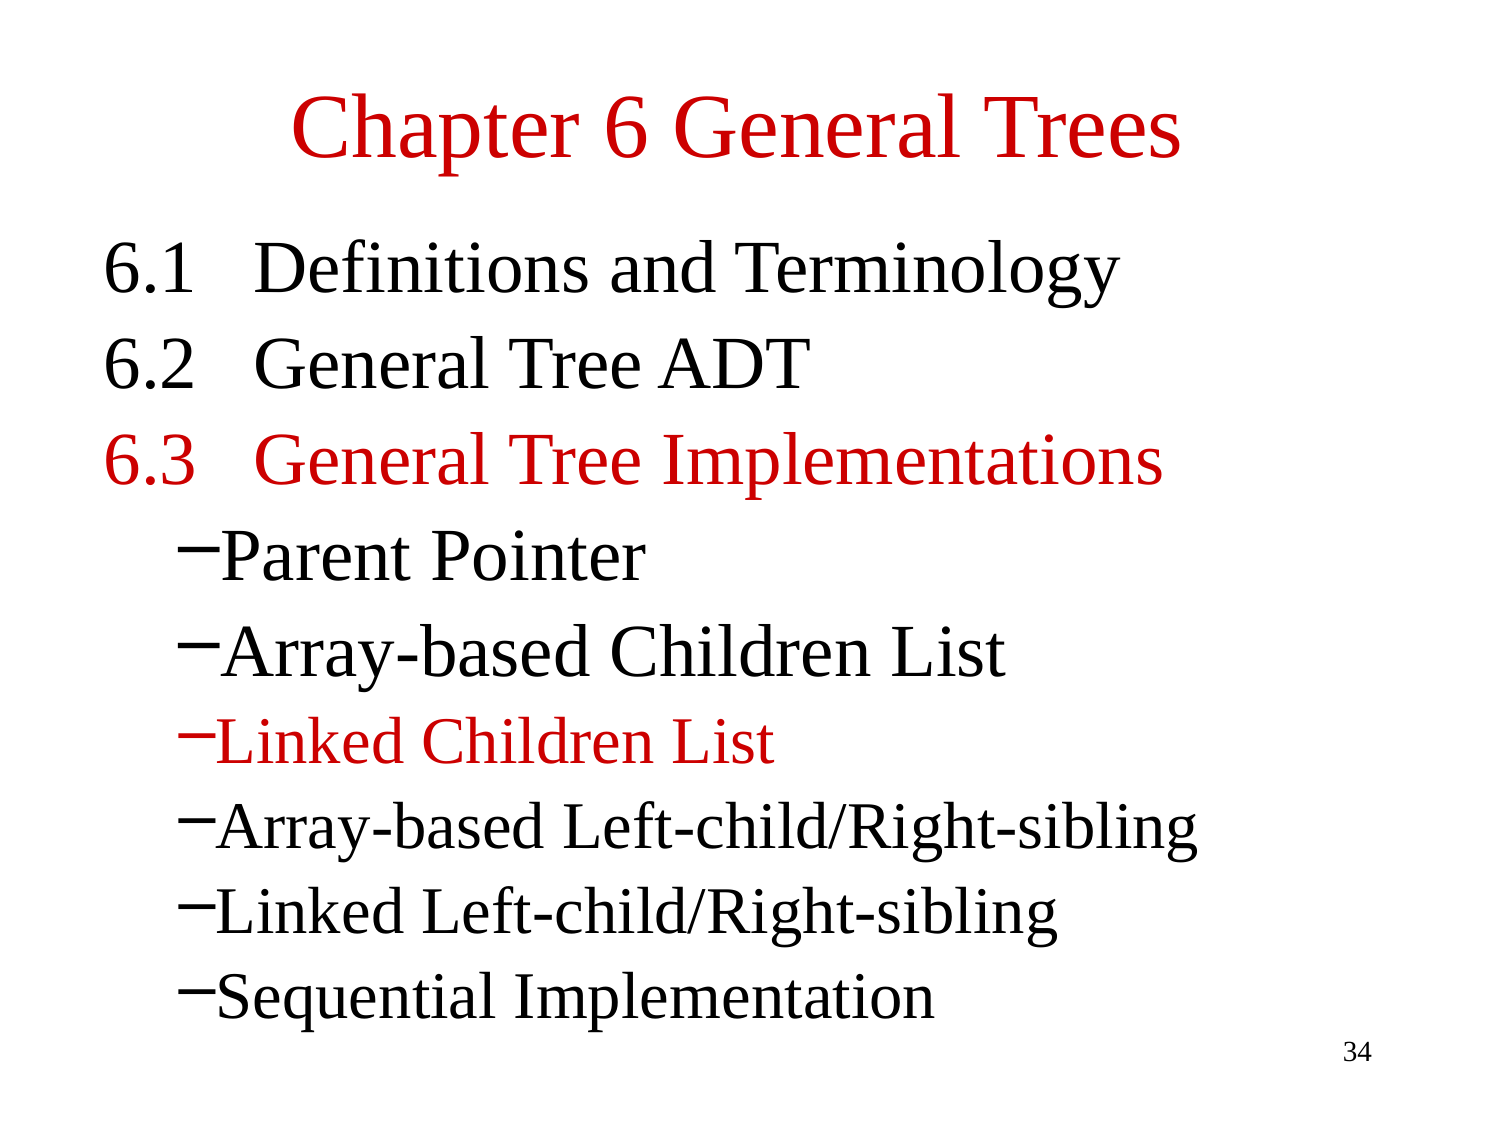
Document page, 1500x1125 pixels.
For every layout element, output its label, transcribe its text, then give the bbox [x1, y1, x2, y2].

subtitle 6.1 Definitions and Terminology 6.2 General Tree ADT 6.3 General Tree Implementations Parent Pointer Array-based Children List Linked Children List Array-based Left-child/Right-sibling Linked Left-child/Right-sibling Sequential Implementation [88, 219, 1436, 1071]
slide_number 34 [1074, 1024, 1388, 1101]
title Chapter 6 General Trees [100, 0, 1376, 219]
